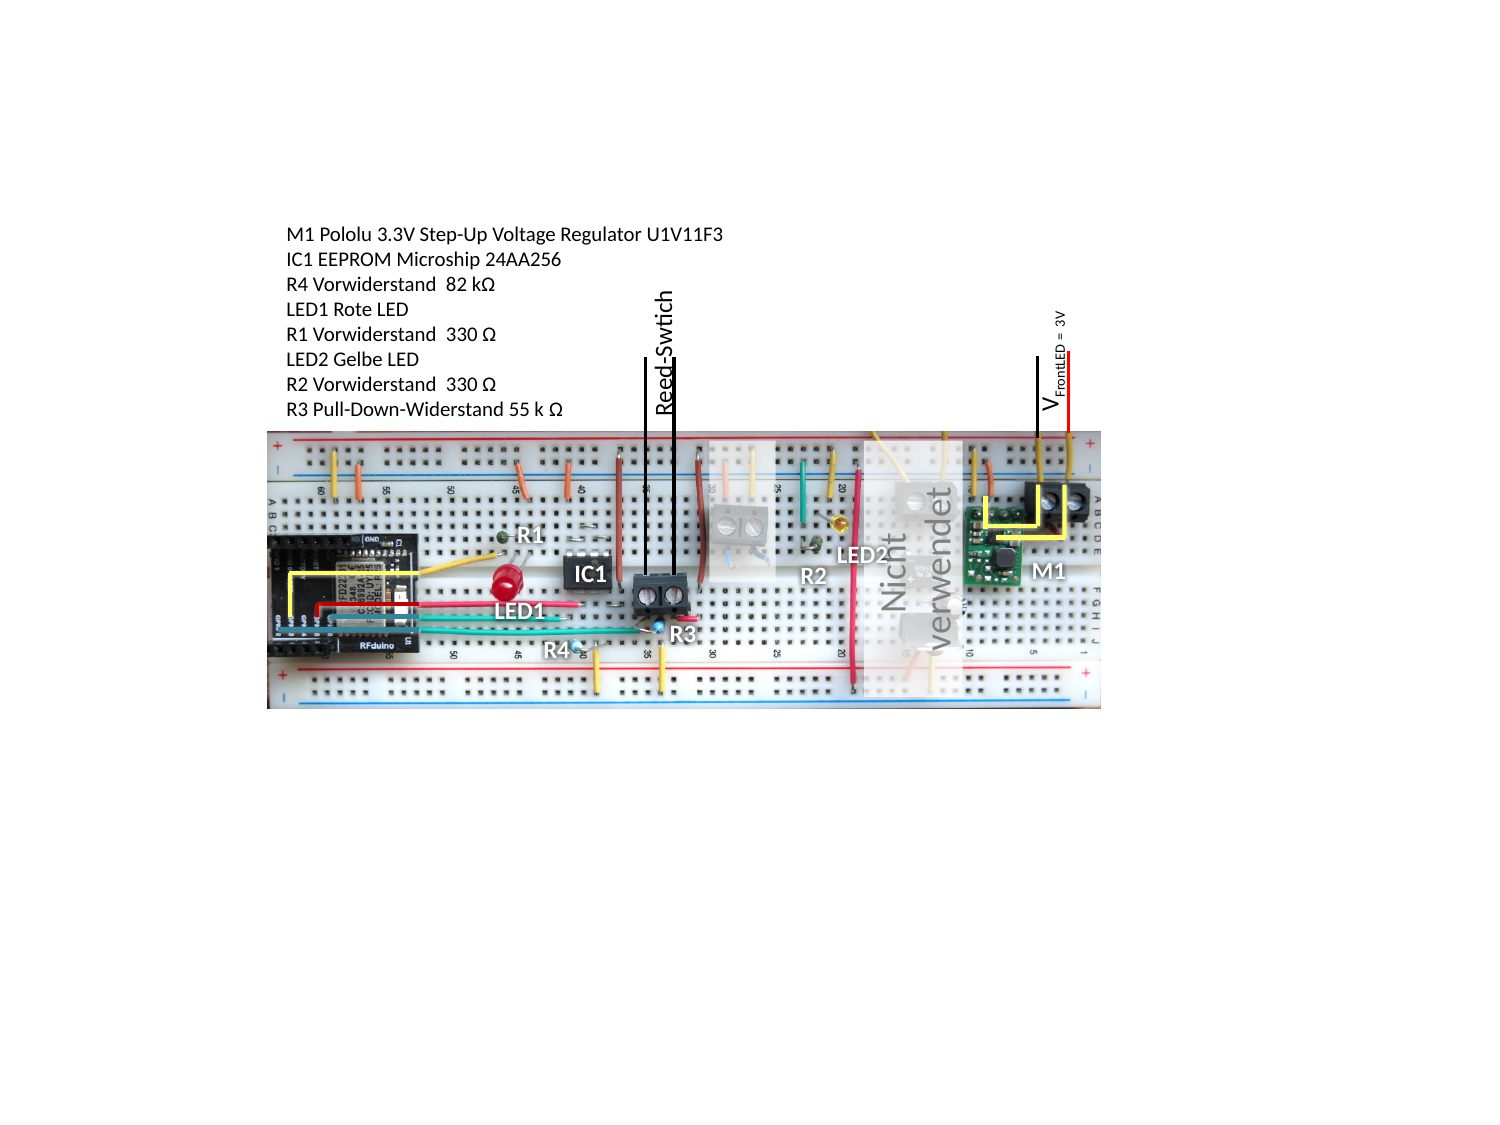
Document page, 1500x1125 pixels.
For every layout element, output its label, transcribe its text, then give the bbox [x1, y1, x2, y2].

text_box VFrontLED = 3V [1026, 296, 1075, 427]
text_box Reed-Swtich [639, 275, 685, 429]
picture [267, 431, 1101, 709]
text_box M1 Pololu 3.3V Step-Up Voltage Regulator U1V11F3 IC1 EEPROM Microship 24AA256 R4 Vorwiderstand 82 kΩ LED1 Rote LED R1 Vorwiderstand 330 Ω LED2 Gelbe LED R2 Vorwiderstand 330 Ω R3 Pull-Down-Widerstand 55 k Ω [271, 213, 739, 428]
